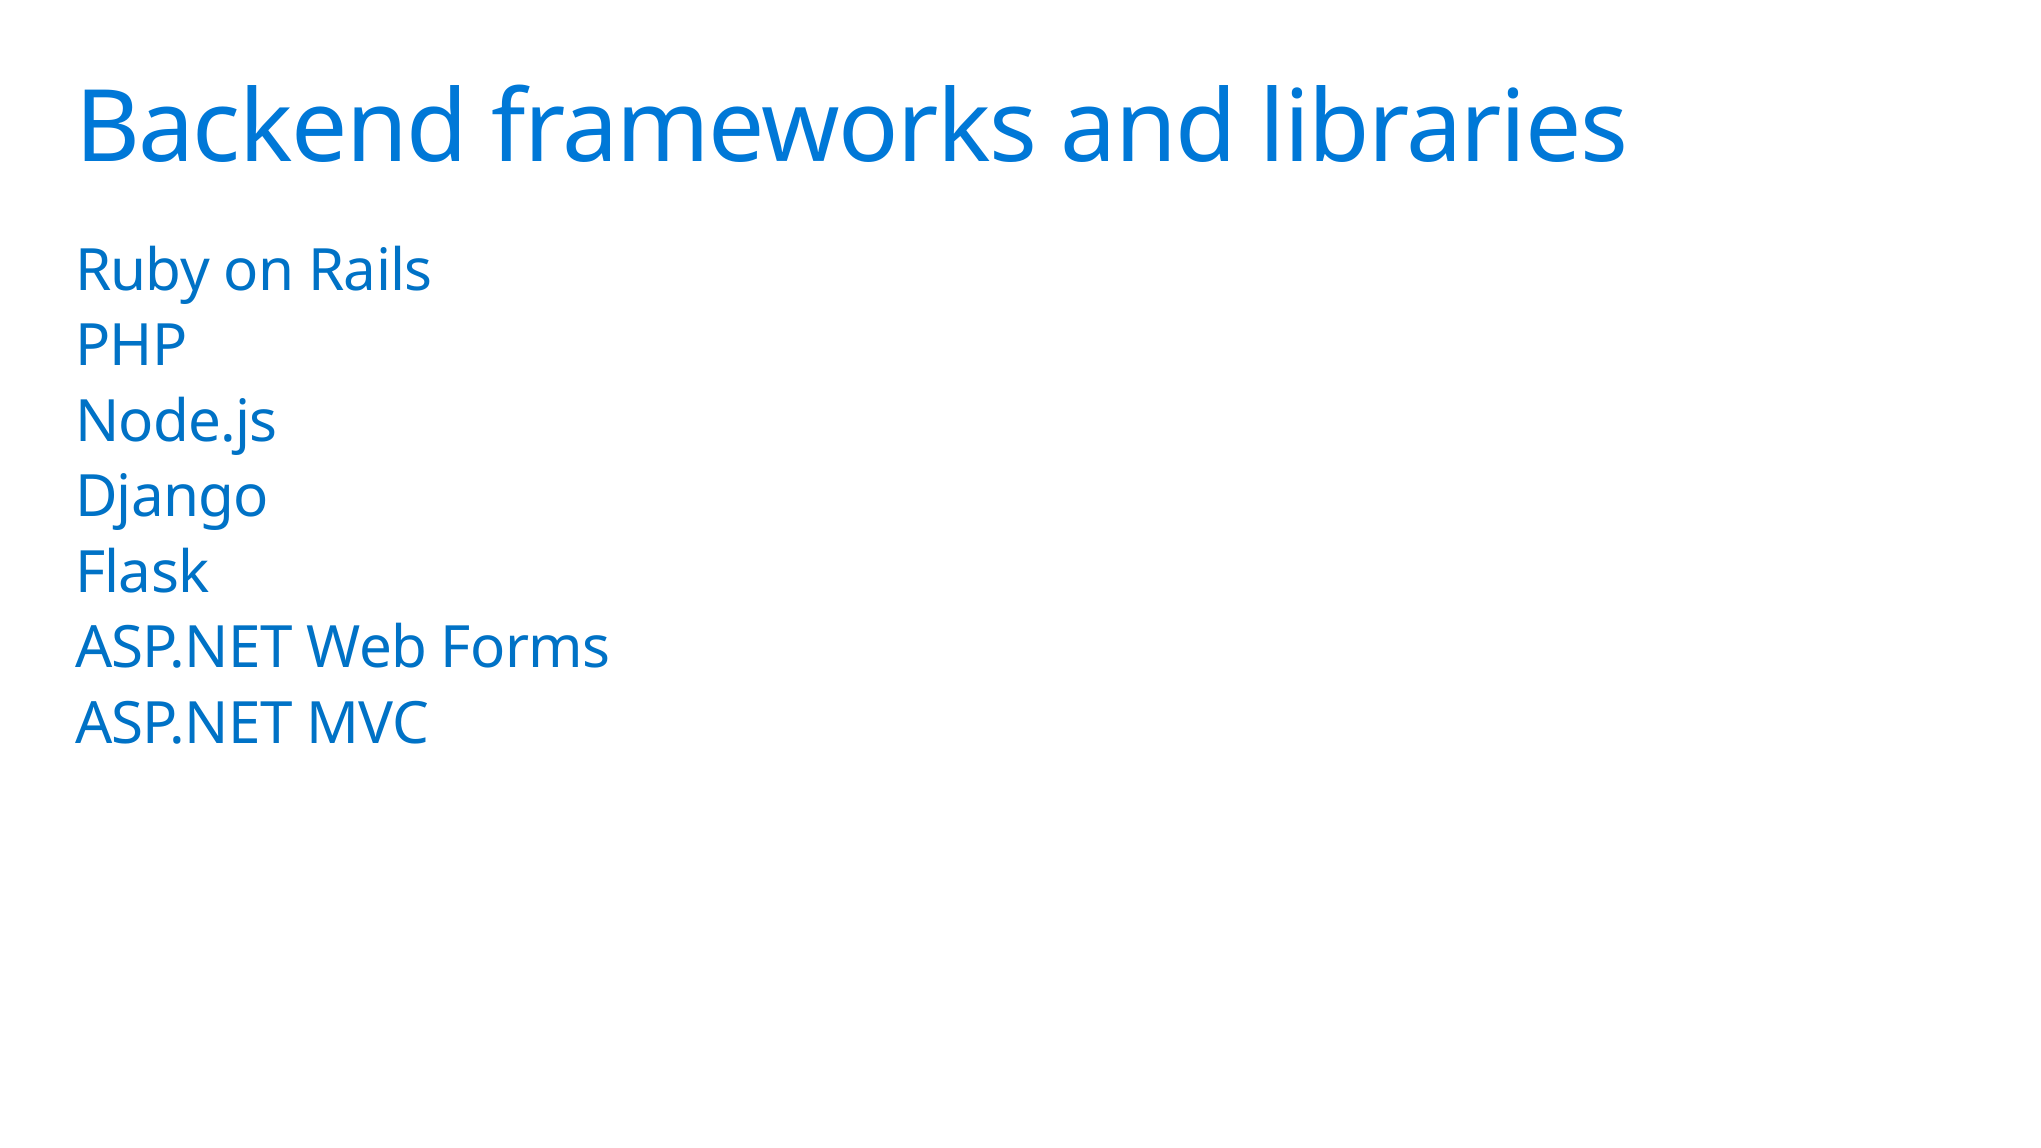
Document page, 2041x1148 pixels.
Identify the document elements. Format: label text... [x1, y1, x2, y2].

title Backend frameworks and libraries [60, 60, 1980, 210]
list Ruby on Rails PHP Node.js Django Flask ASP.NET Web Forms ASP.NET MVC [60, 225, 1980, 561]
